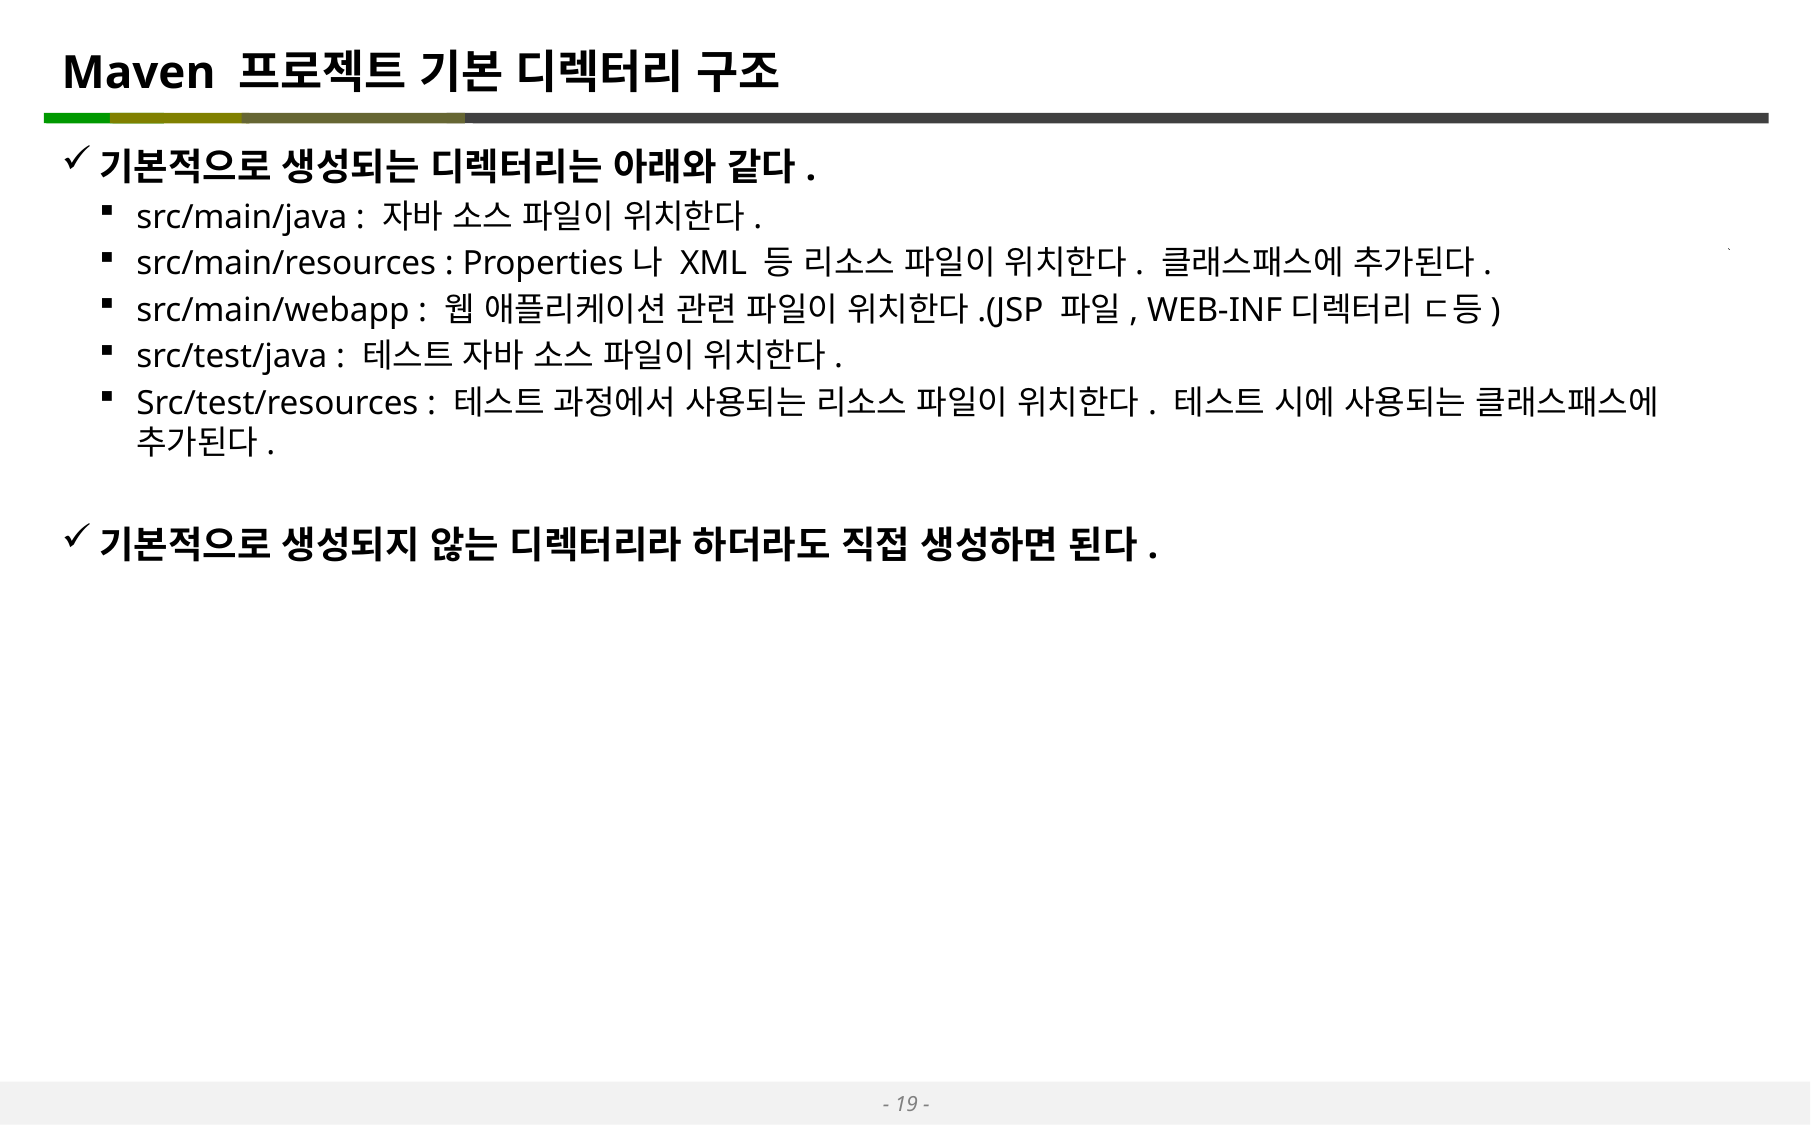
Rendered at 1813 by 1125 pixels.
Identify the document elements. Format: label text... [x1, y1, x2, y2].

list 기본적으로 생성되는 디렉터리는 아래와 같다. src/main/java : 자바 소스 파일이 위치한다. src/main/resources : Properties나 XML 등 리소스 파일이 위치한다. 클래스패스에 추가된다. src/main/webapp : 웹 애플리케이션 관련 파일이 위치한다.(JSP 파일, WEB-INF디렉터리 ㄷ등) src/test/java : 테스트 자바 소스 파일이 위치한다. Src/test/resources : 테스트 과정에서 사용되는 리소스 파일이 위치한다. 테스트 시에 사용되는 클래스패스에 추가된다. 기본적으로 생성되지 않는 디렉터리라 하더라도 직접 생성하면 된다. [55, 137, 1781, 547]
title Maven 프로젝트 기본 디렉터리 구조 [55, 22, 1557, 118]
